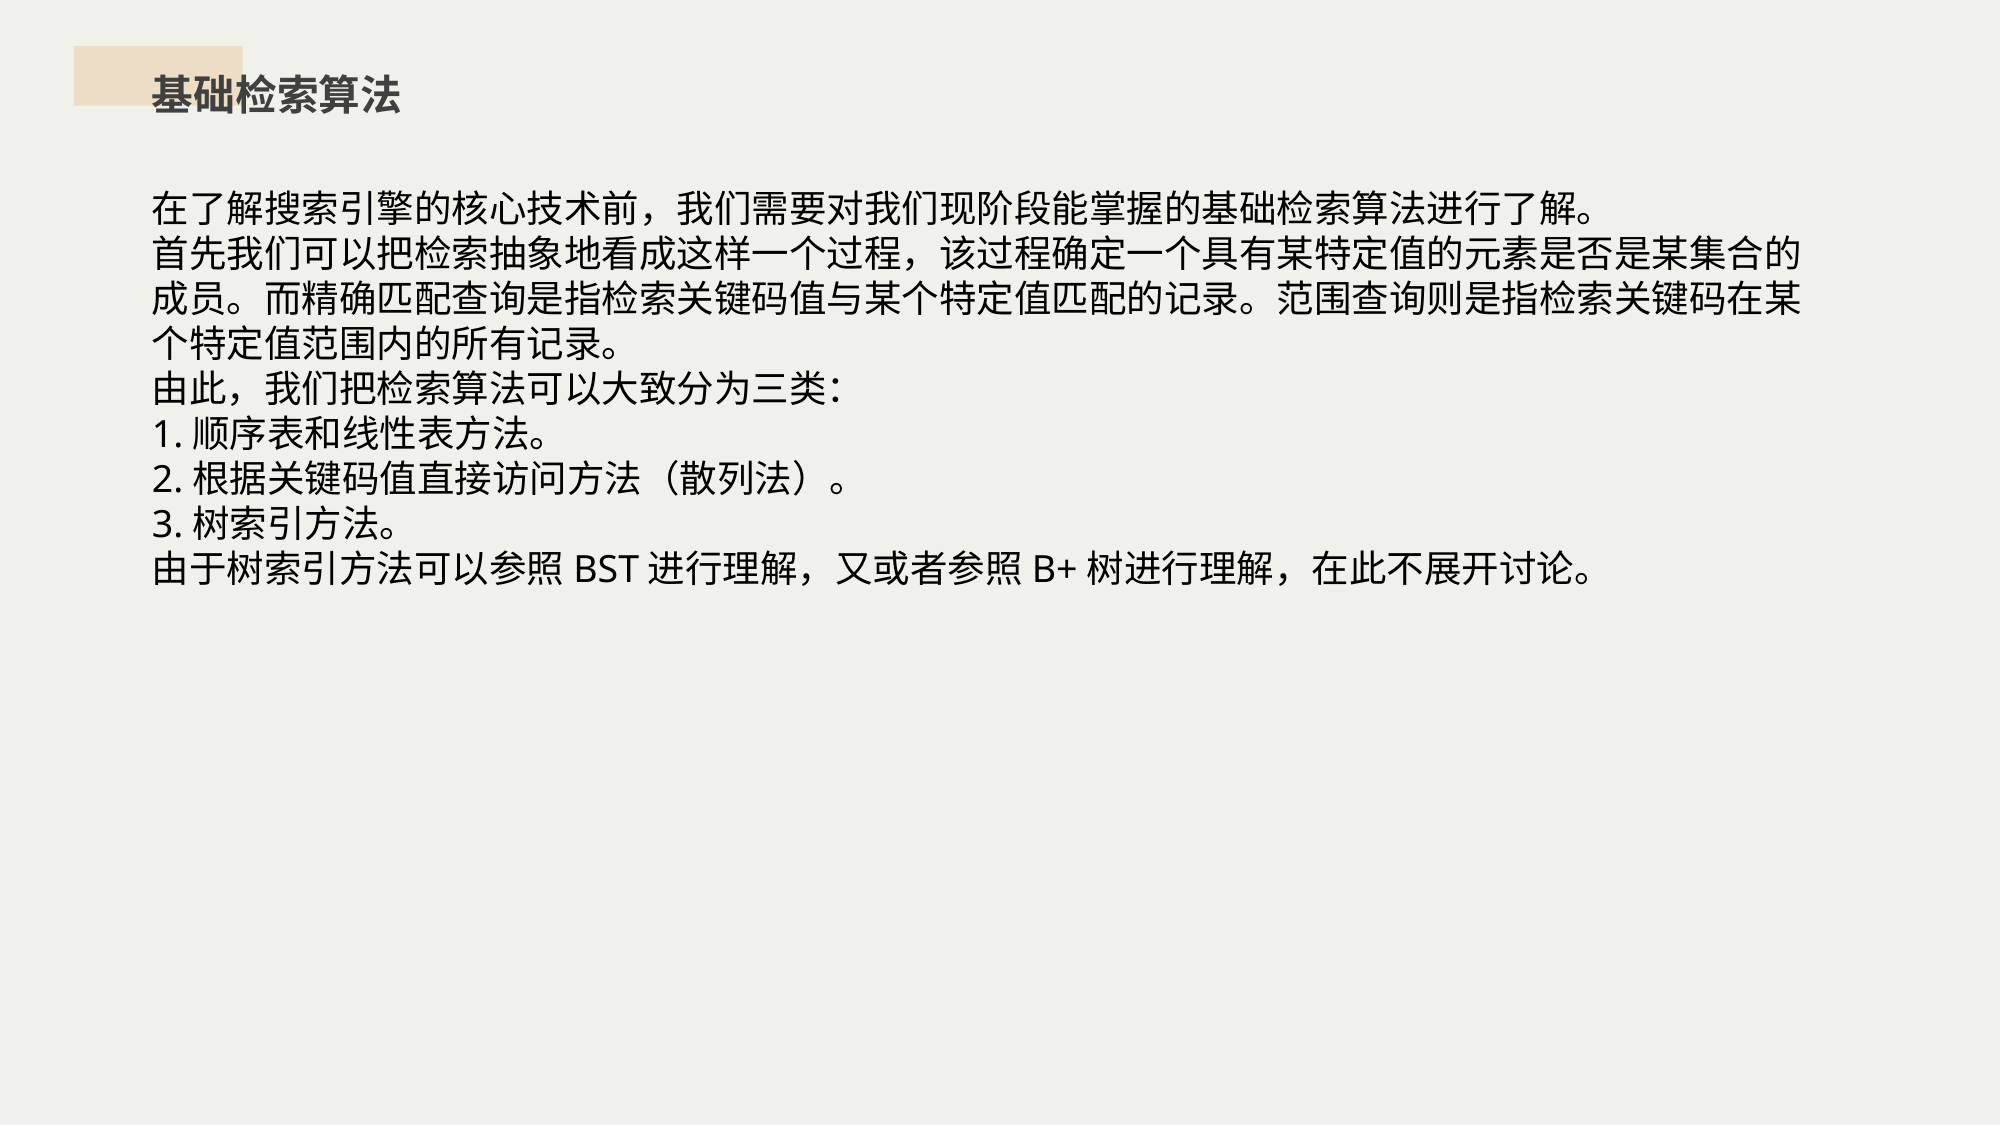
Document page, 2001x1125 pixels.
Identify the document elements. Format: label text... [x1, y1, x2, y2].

text_box 在了解搜索引擎的核心技术前，我们需要对我们现阶段能掌握的基础检索算法进行了解。 首先我们可以把检索抽象地看成这样一个过程，该过程确定一个具有某特定值的元素是否是某集合的成员。而精确匹配查询是指检索关键码值与某个特定值匹配的记录。范围查询则是指检索关键码在某个特定值范围内的所有记录。 由此，我们把检索算法可以大致分为三类： 1.顺序表和线性表方法。 2.根据关键码值直接访问方法（散列法）。 3.树索引方法。 由于树索引方法可以参照BST进行理解，又或者参照B+树进行理解，在此不展开讨论。 [137, 177, 1836, 733]
text_box [73, 45, 137, 107]
text_box 基础检索算法 [137, 36, 663, 126]
